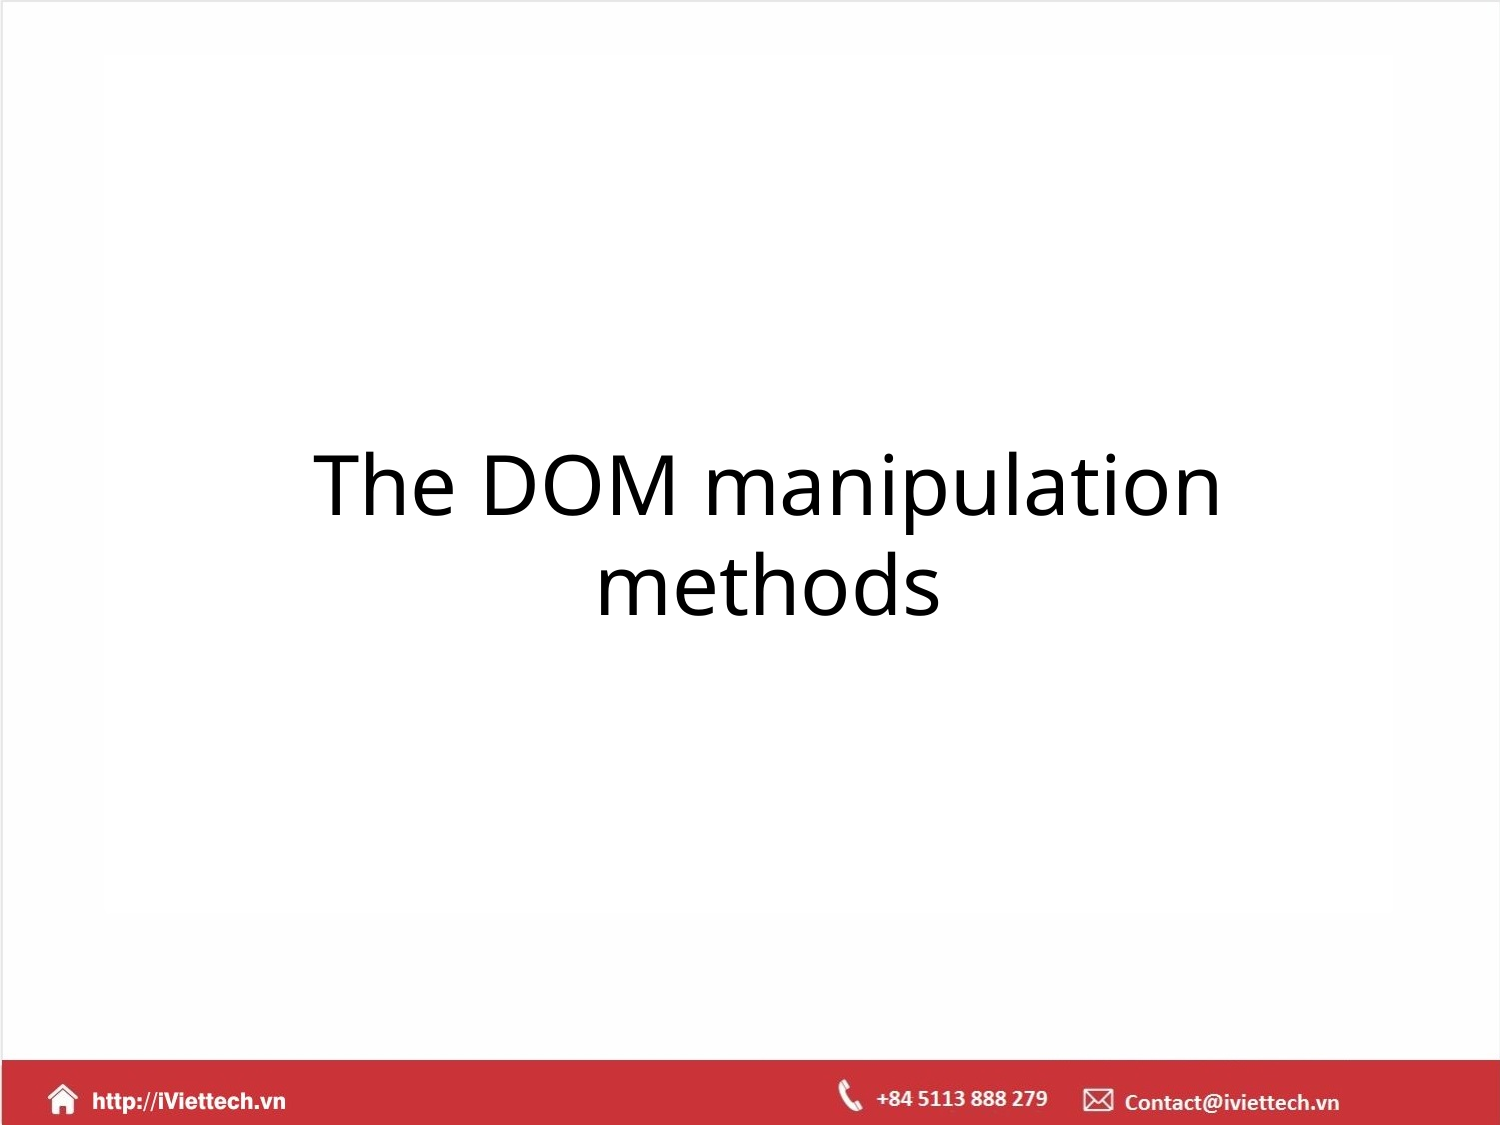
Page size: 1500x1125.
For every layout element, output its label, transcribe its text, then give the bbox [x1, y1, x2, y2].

picture [0, 0, 1500, 1125]
subtitle The DOM manipulation methods [124, 424, 1413, 613]
